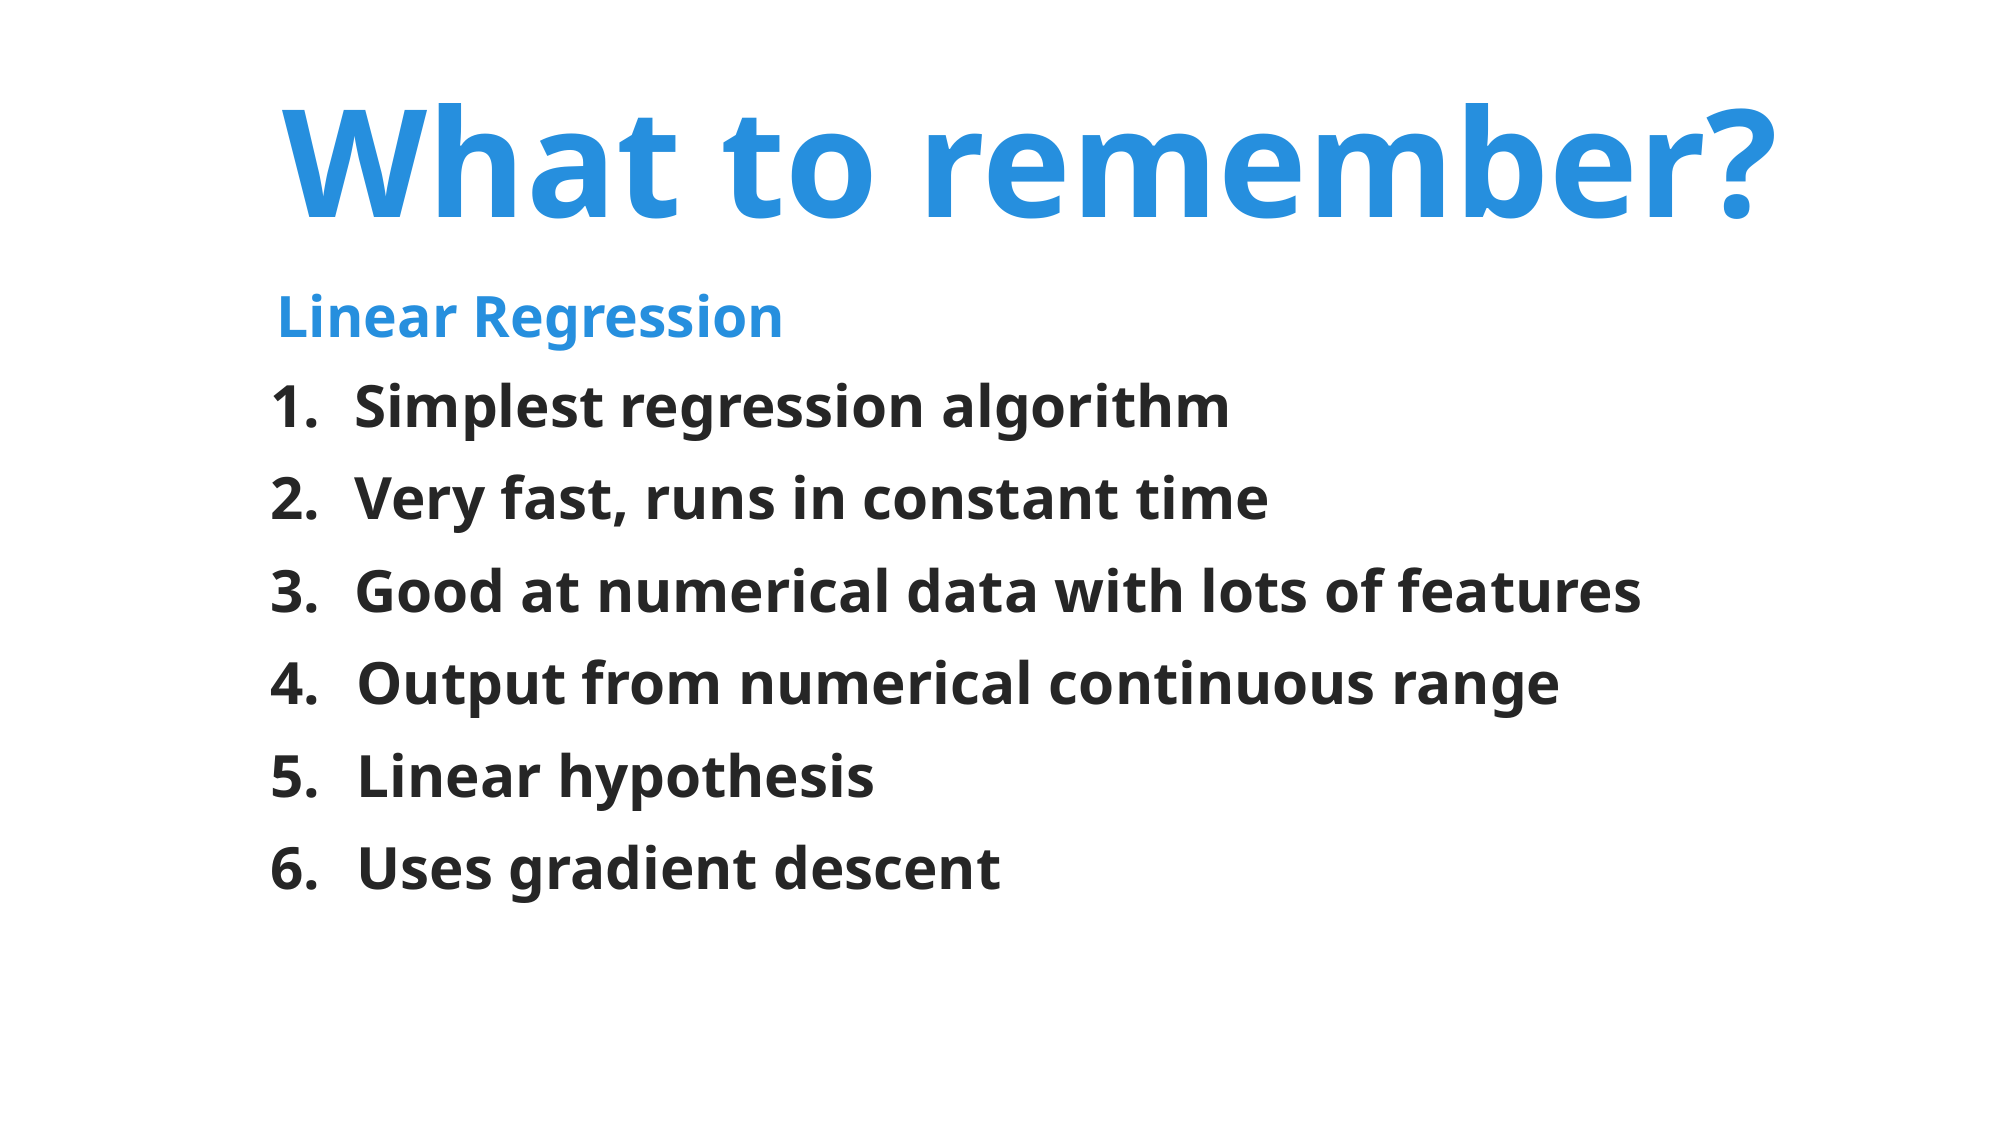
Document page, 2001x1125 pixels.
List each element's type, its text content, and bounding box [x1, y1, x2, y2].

title What to remember? [137, 59, 1924, 278]
text_box Simplest regression algorithm Very fast, runs in constant time Good at numerical data with lots of features Output from numerical continuous range Linear hypothesis Uses gradient descent [255, 361, 1751, 909]
text_box Linear Regression [255, 264, 807, 374]
